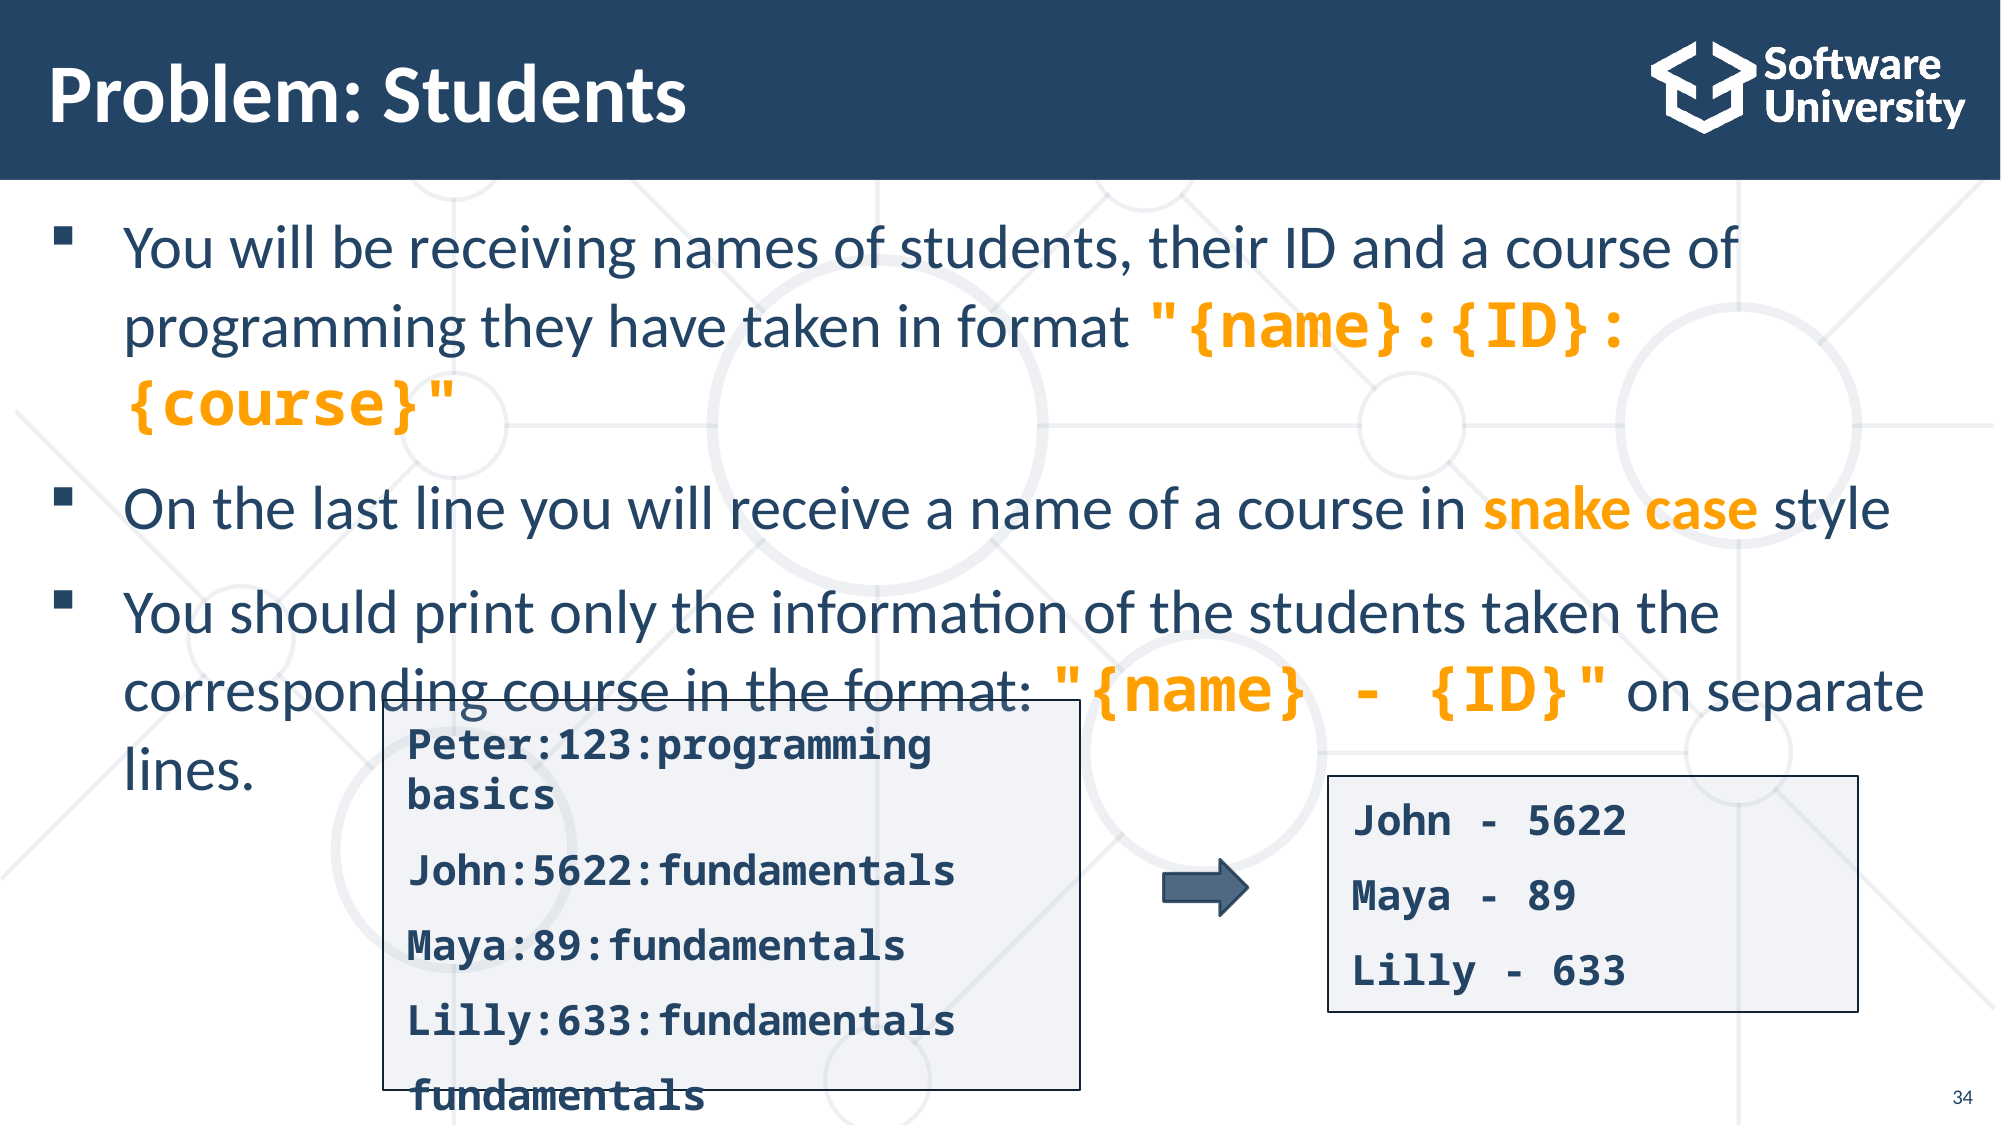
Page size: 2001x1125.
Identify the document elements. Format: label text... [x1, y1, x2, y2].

text_box John - 5622 Maya - 89 Lilly - 633 [1328, 776, 1858, 1012]
list You will be receiving names of students, their ID and a course of programming they have taken in format "{name}:{ID}:{course}" On the last line you will receive a name of a course in snake case style You should print only the information of the students taken the corresponding course in the format: "{name} - {ID}" on separate lines. [31, 196, 1969, 1109]
title Problem: Students [31, 16, 1625, 162]
text_box 34 [1927, 1067, 1989, 1117]
picture [1651, 41, 1966, 134]
text_box [1161, 857, 1251, 918]
list Peter:123:programming basics John:5622:fundamentals Maya:89:fundamentals Lilly:633:fundamentals fundamentals [382, 699, 1081, 1091]
